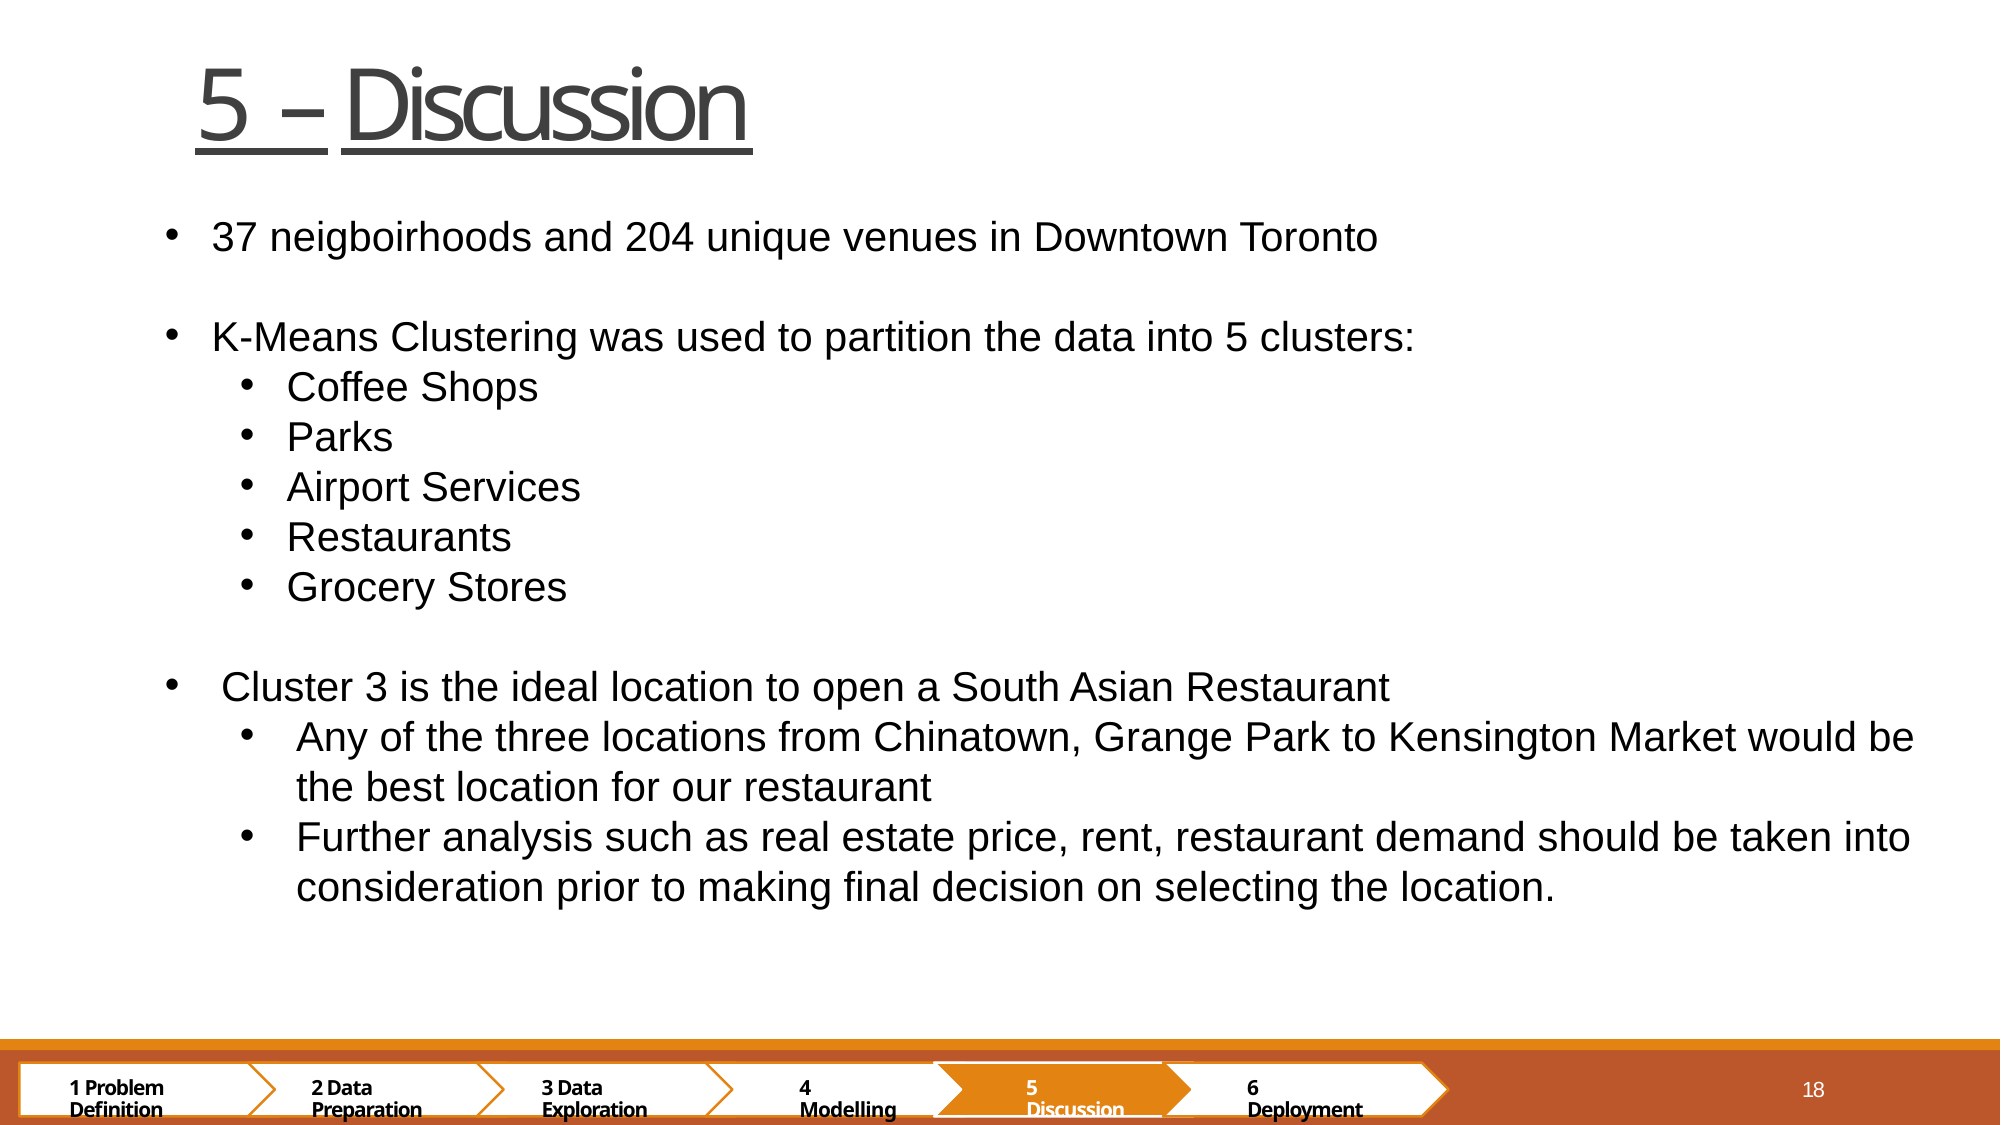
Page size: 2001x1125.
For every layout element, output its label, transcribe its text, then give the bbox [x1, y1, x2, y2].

text_box [476, 1062, 731, 1117]
text_box 3 Data Exploration [539, 1077, 704, 1122]
text_box [247, 1062, 503, 1117]
title 5 –Discussion [167, 0, 1833, 202]
text_box 37 neigboirhoods and 204 unique venues in Downtown Toronto K-Means Clustering was used to partition the data into 5 clusters: Coffee Shops Parks Airport Services Restaurants Grocery Stores Cluster 3 is the ideal location to open a South Asian Restaurant Any of the three locations from Chinatown, Grange Park to Kensington Market would be the best location for our restaurant Further analysis such as real estate price, rent, restaurant demand should be taken into consideration prior to making final decision on selecting the location. [149, 202, 1950, 968]
text_box 6 Deployment [1245, 1077, 1371, 1122]
text_box 1 Problem Definition [67, 1077, 251, 1122]
text_box 2 Data Preparation [309, 1077, 477, 1122]
text_box [934, 1062, 1189, 1117]
text_box [705, 1062, 960, 1117]
slide_number 18 [1797, 1078, 1829, 1125]
text_box [1162, 1062, 1449, 1117]
text_box 5 Discussion [1024, 1077, 1135, 1122]
text_box 4 Modelling [797, 1077, 904, 1122]
text_box [19, 1062, 274, 1117]
